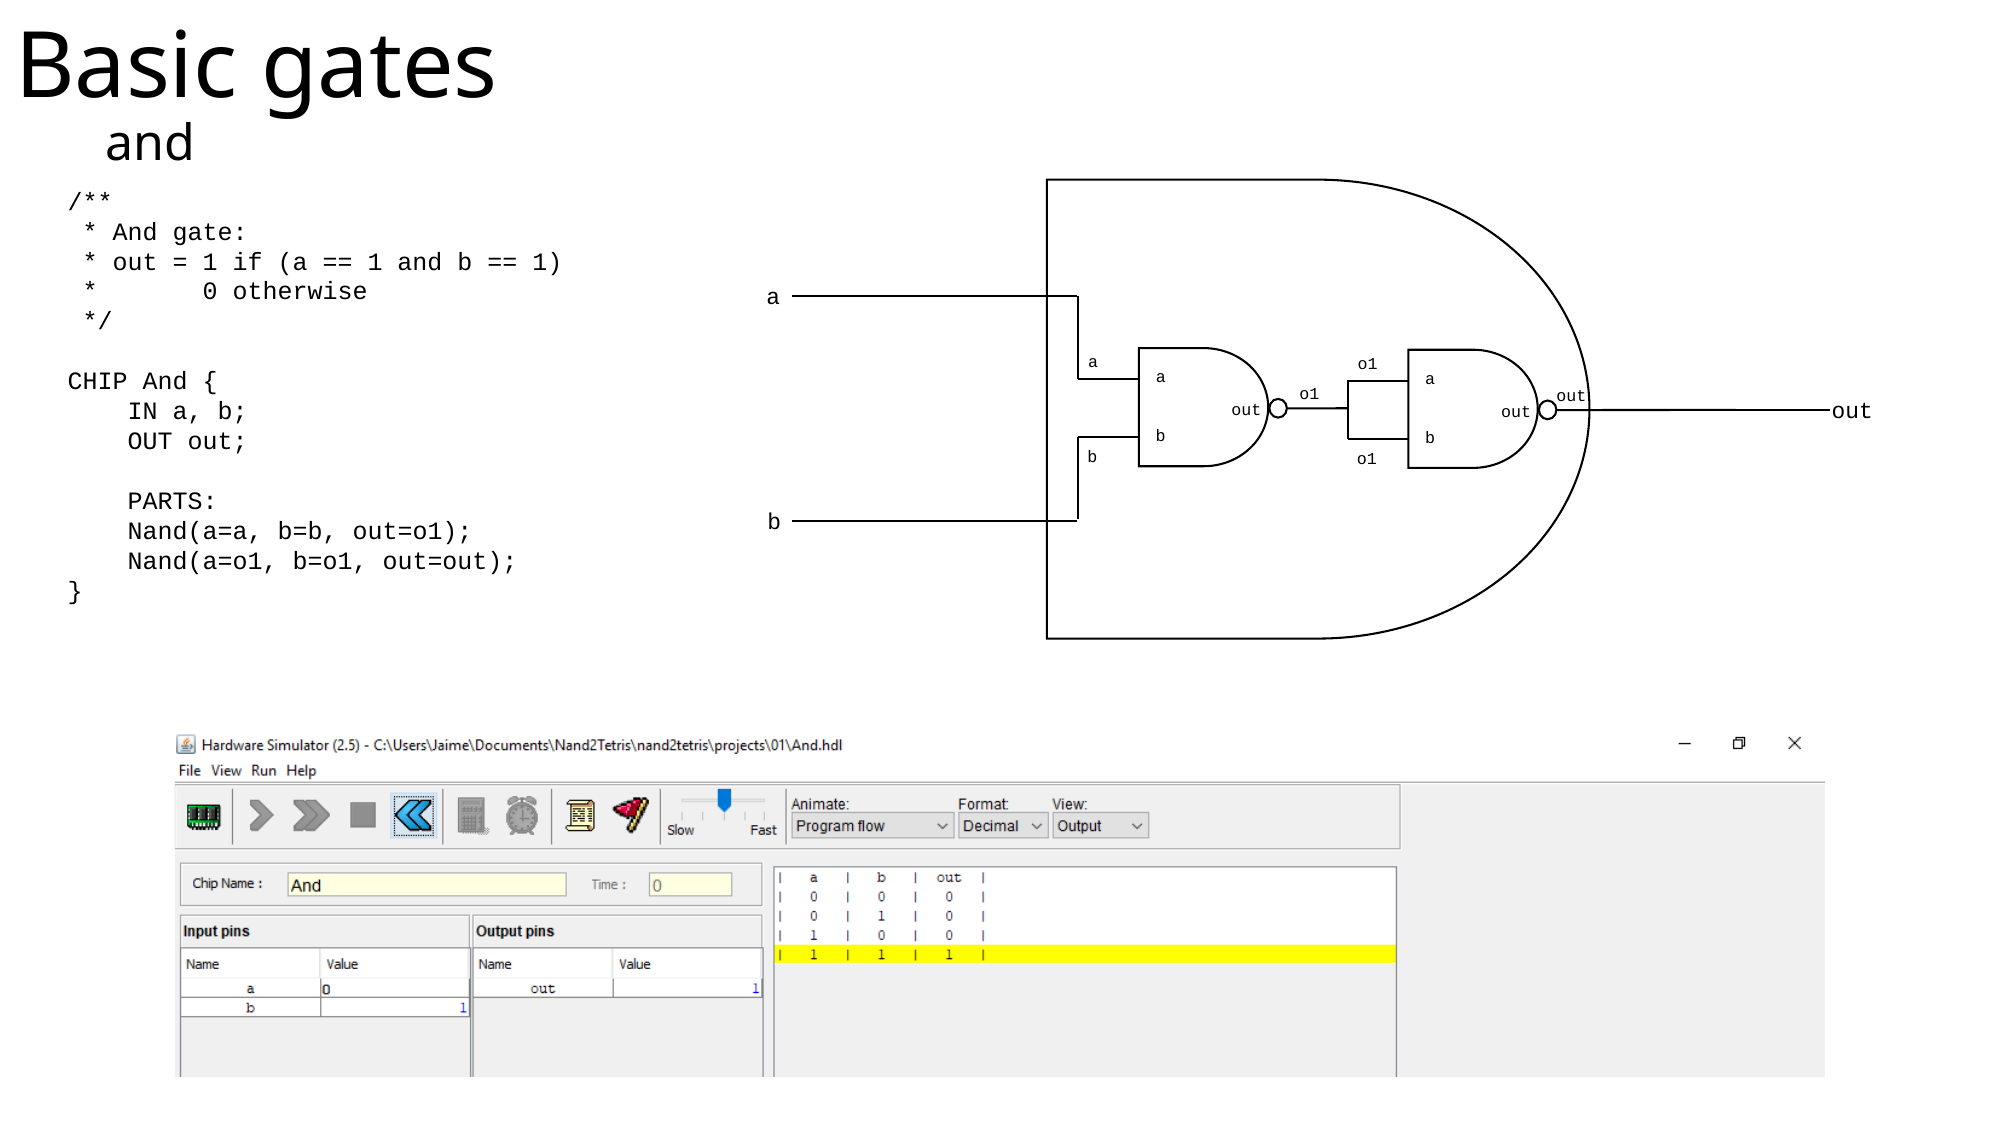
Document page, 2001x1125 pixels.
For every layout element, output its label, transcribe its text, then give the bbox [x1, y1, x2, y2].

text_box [1347, 349, 1736, 468]
text_box a [751, 274, 792, 317]
text_box out [1831, 388, 1902, 431]
list /** * And gate: * out = 1 if (a == 1 and b == 1) * 0 otherwise */ CHIP And { IN a, b; OUT out; PARTS: Nand(a=a, b=b, out=o1); Nand(a=o1, b=o1, out=out); } [52, 177, 942, 892]
picture [174, 731, 1825, 1077]
text_box b [752, 499, 792, 542]
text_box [792, 179, 1831, 639]
title Basic gates and [0, 0, 2000, 204]
